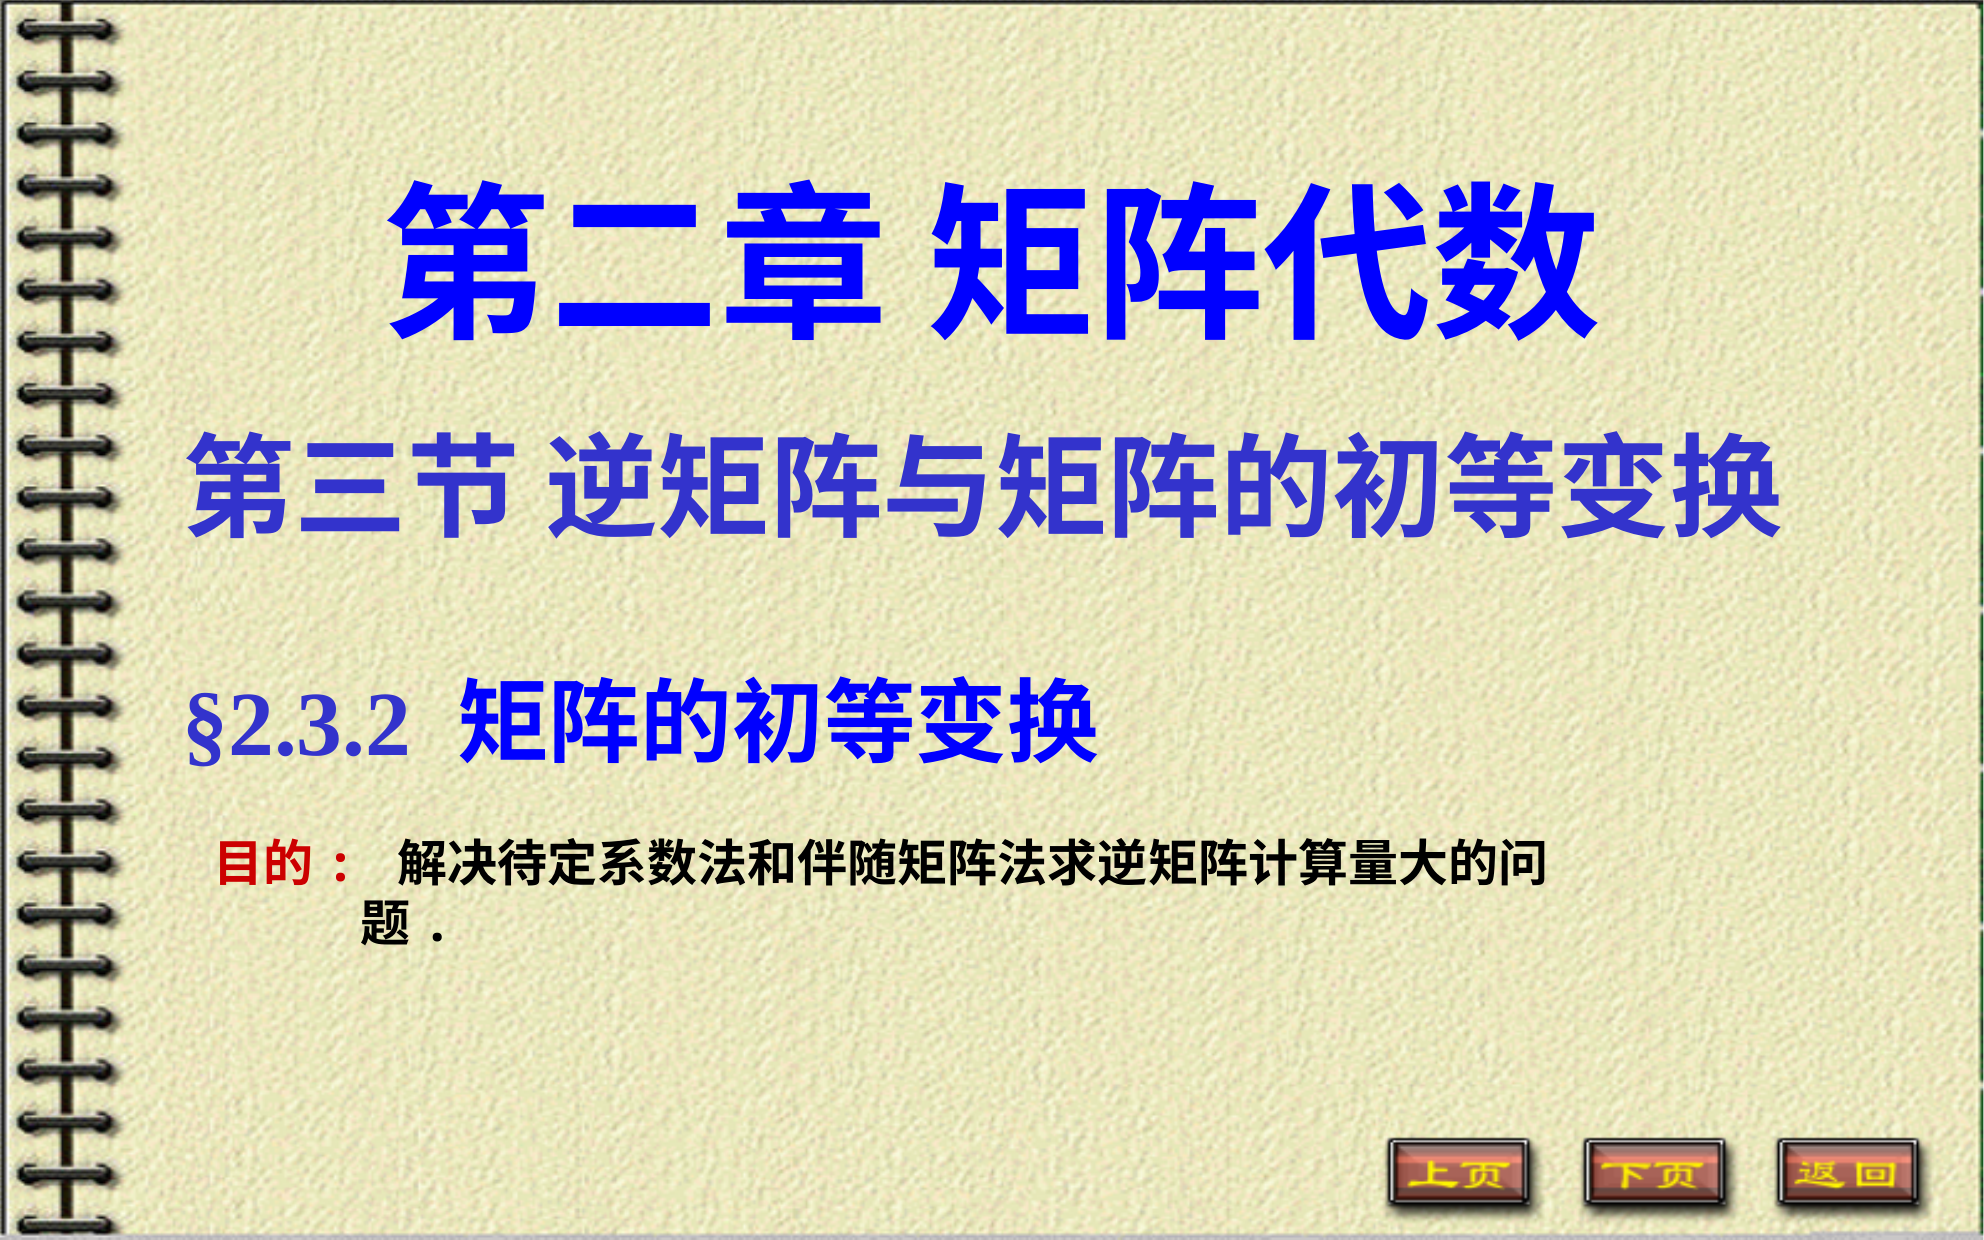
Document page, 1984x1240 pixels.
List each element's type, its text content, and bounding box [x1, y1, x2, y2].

text_box 目的: 解决待定系数法和伴随矩阵法求逆矩阵计算量大的问题. [195, 822, 1642, 961]
text_box 第三节 逆矩阵与矩阵的初等变换 [163, 407, 1898, 566]
text_box 第二章 矩阵代数 [148, 125, 1835, 391]
picture [0, 0, 1984, 1240]
text_box §2.3.2 矩阵的初等变换 [163, 640, 1445, 797]
